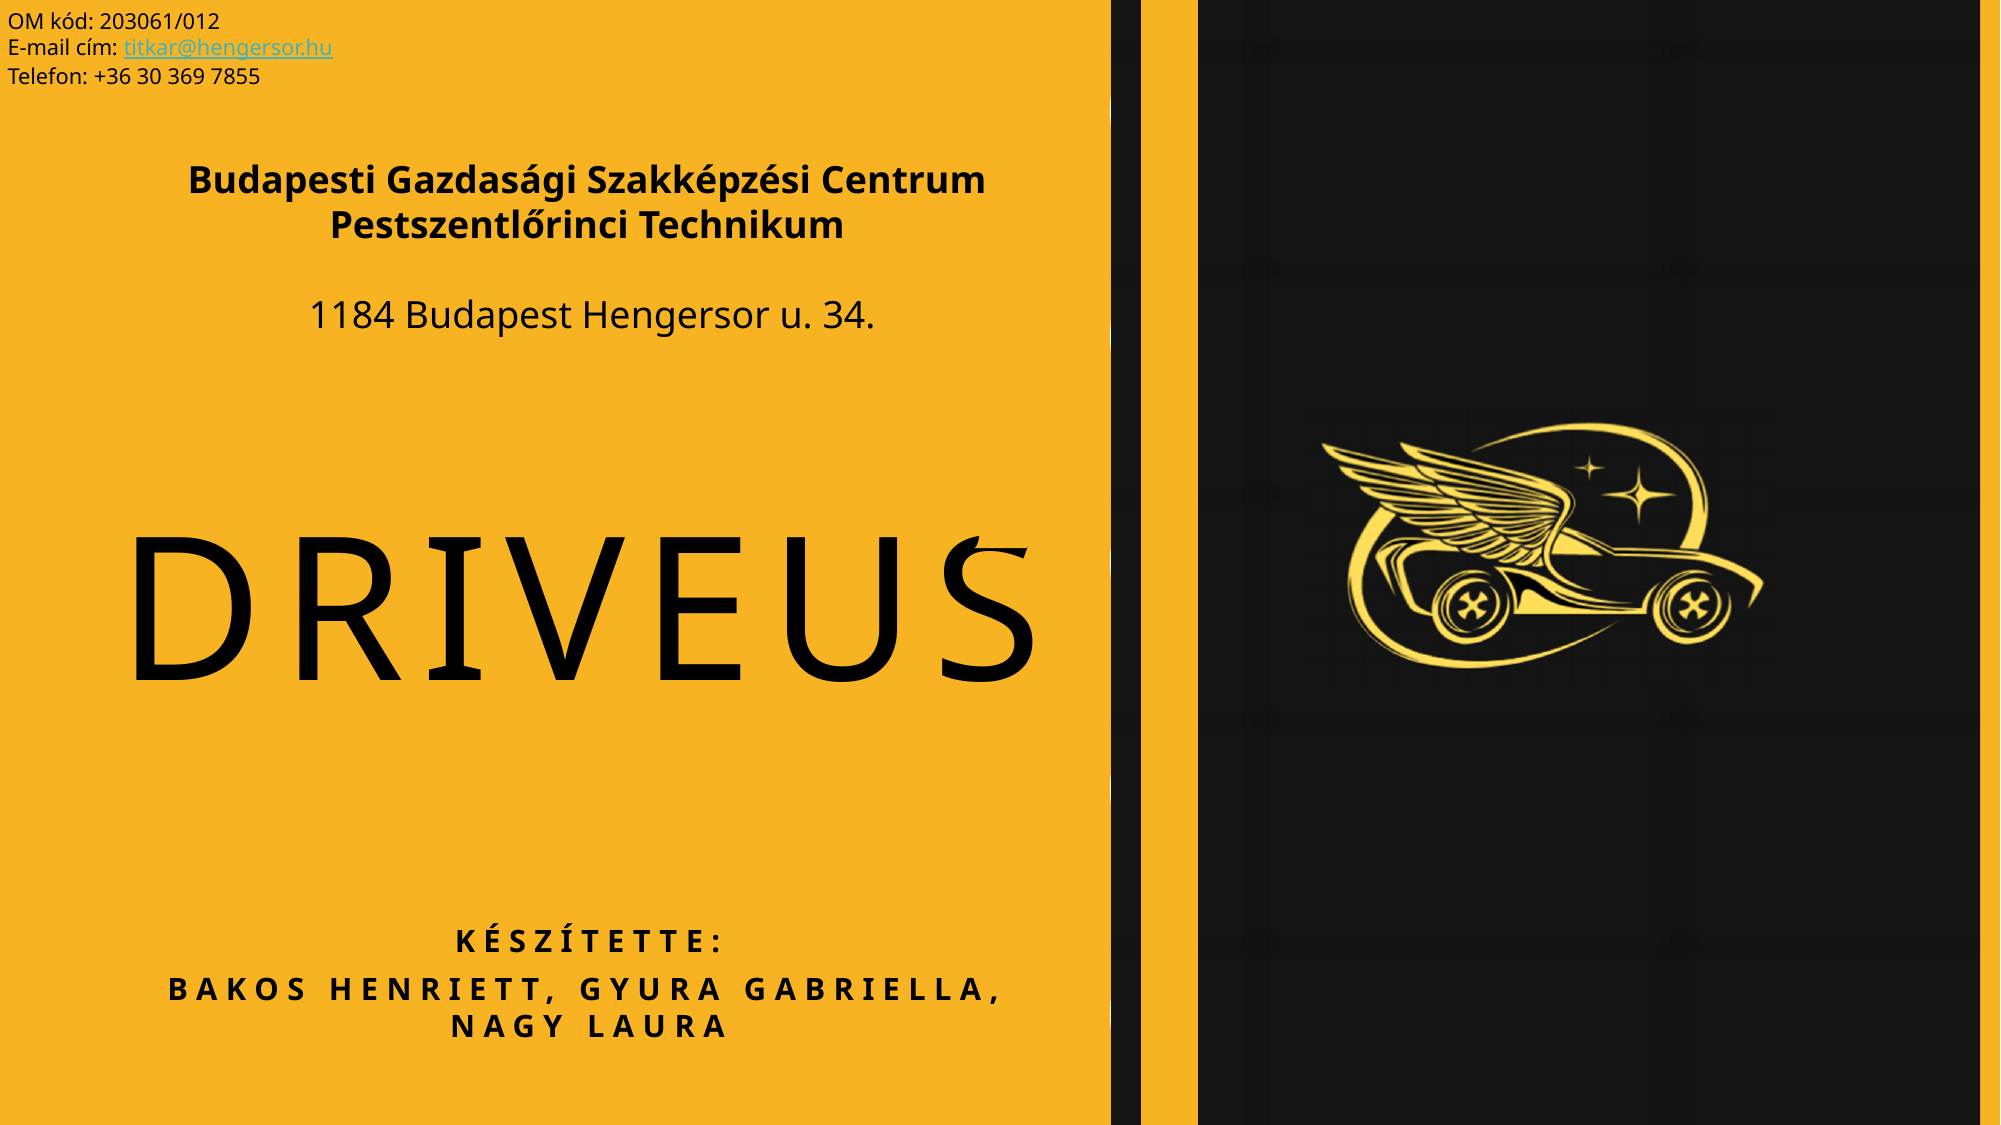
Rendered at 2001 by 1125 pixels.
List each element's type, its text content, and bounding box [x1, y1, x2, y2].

text_box [0, 0, 1109, 1125]
text_box OM kód: 203061/012 E-mail cím: titkar@hengersor.hu Telefon: +36 30 369 7855 [0, 0, 865, 232]
picture [1109, 0, 1981, 1125]
title DriveUs [80, 390, 1082, 842]
text_box Budapesti Gazdasági Szakképzési Centrum Pestszentlőrinci Technikum 1184 Budapest Hengersor u. 34. [133, 149, 1042, 569]
text_box [1981, 0, 2000, 1125]
subtitle készítette: Bakos henriett, Gyura Gabriella, nagy laura [105, 914, 1070, 1053]
